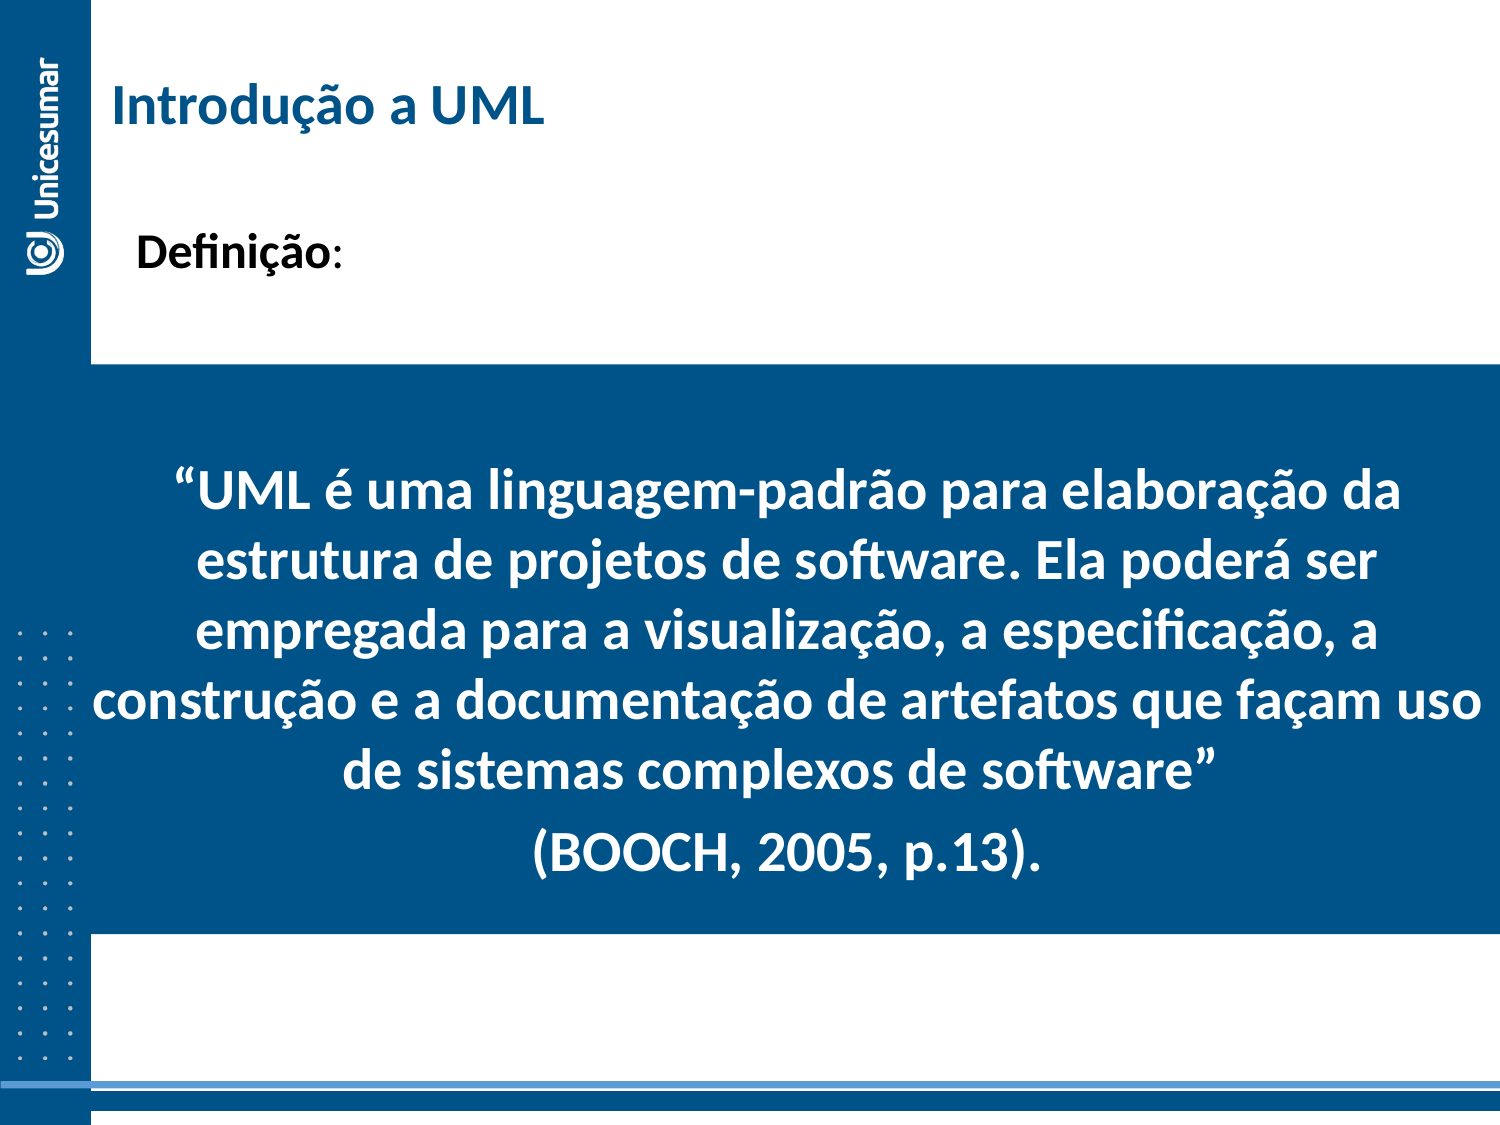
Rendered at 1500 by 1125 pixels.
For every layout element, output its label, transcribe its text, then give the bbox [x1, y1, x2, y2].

picture [27, 58, 64, 275]
picture [18, 631, 83, 1060]
text_box “UML é uma linguagem-padrão para elaboração da estrutura de projetos de software. Ela poderá ser empregada para a visualização, a especificação, a construção e a documentação de artefatos que façam uso de sistemas complexos de software” (BOOCH, 2005, p.13). [74, 364, 1500, 935]
text_box Definição: [121, 210, 361, 286]
text_box Introdução a UML [96, 26, 1479, 193]
